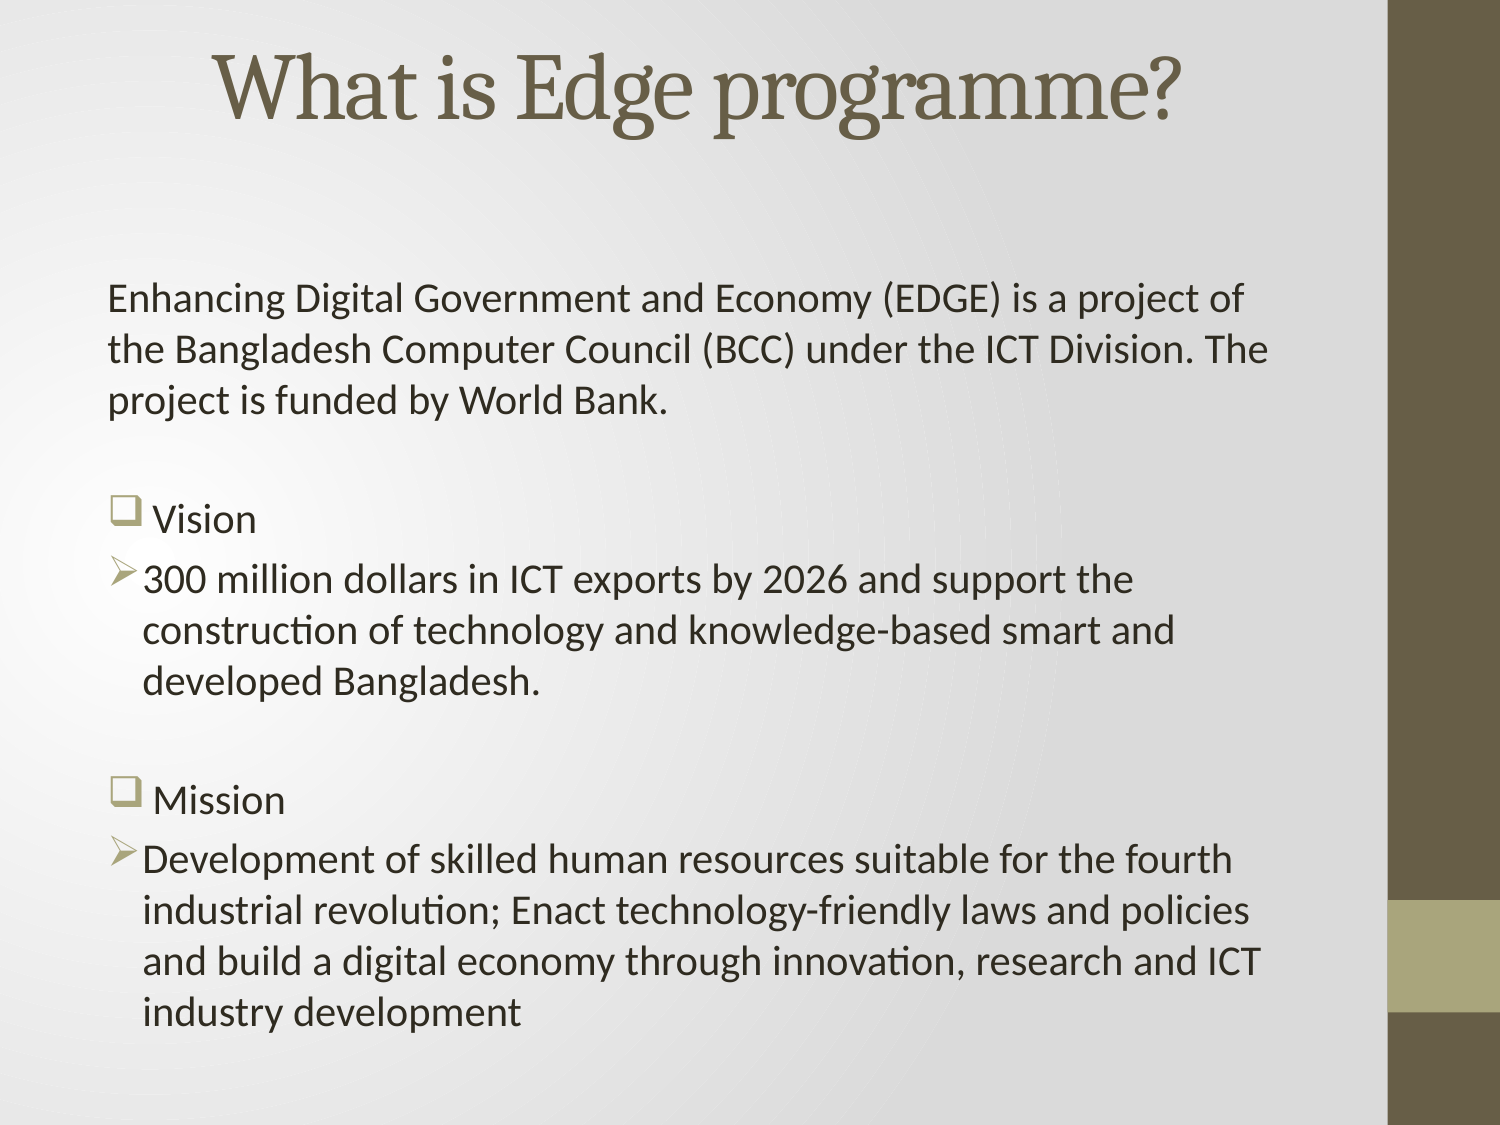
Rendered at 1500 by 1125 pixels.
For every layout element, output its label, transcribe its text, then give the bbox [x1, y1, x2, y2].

list Enhancing Digital Government and Economy (EDGE) is a project of the Bangladesh Computer Council (BCC) under the ICT Division. The project is funded by World Bank. Vision 300 million dollars in ICT exports by 2026 and support the construction of technology and knowledge-based smart and developed Bangladesh. Mission Development of skilled human resources suitable for the fourth industrial revolution; Enact technology-friendly laws and policies and build a digital economy through innovation, research and ICT industry development [75, 262, 1325, 1050]
title What is Edge programme? [75, 45, 1325, 233]
